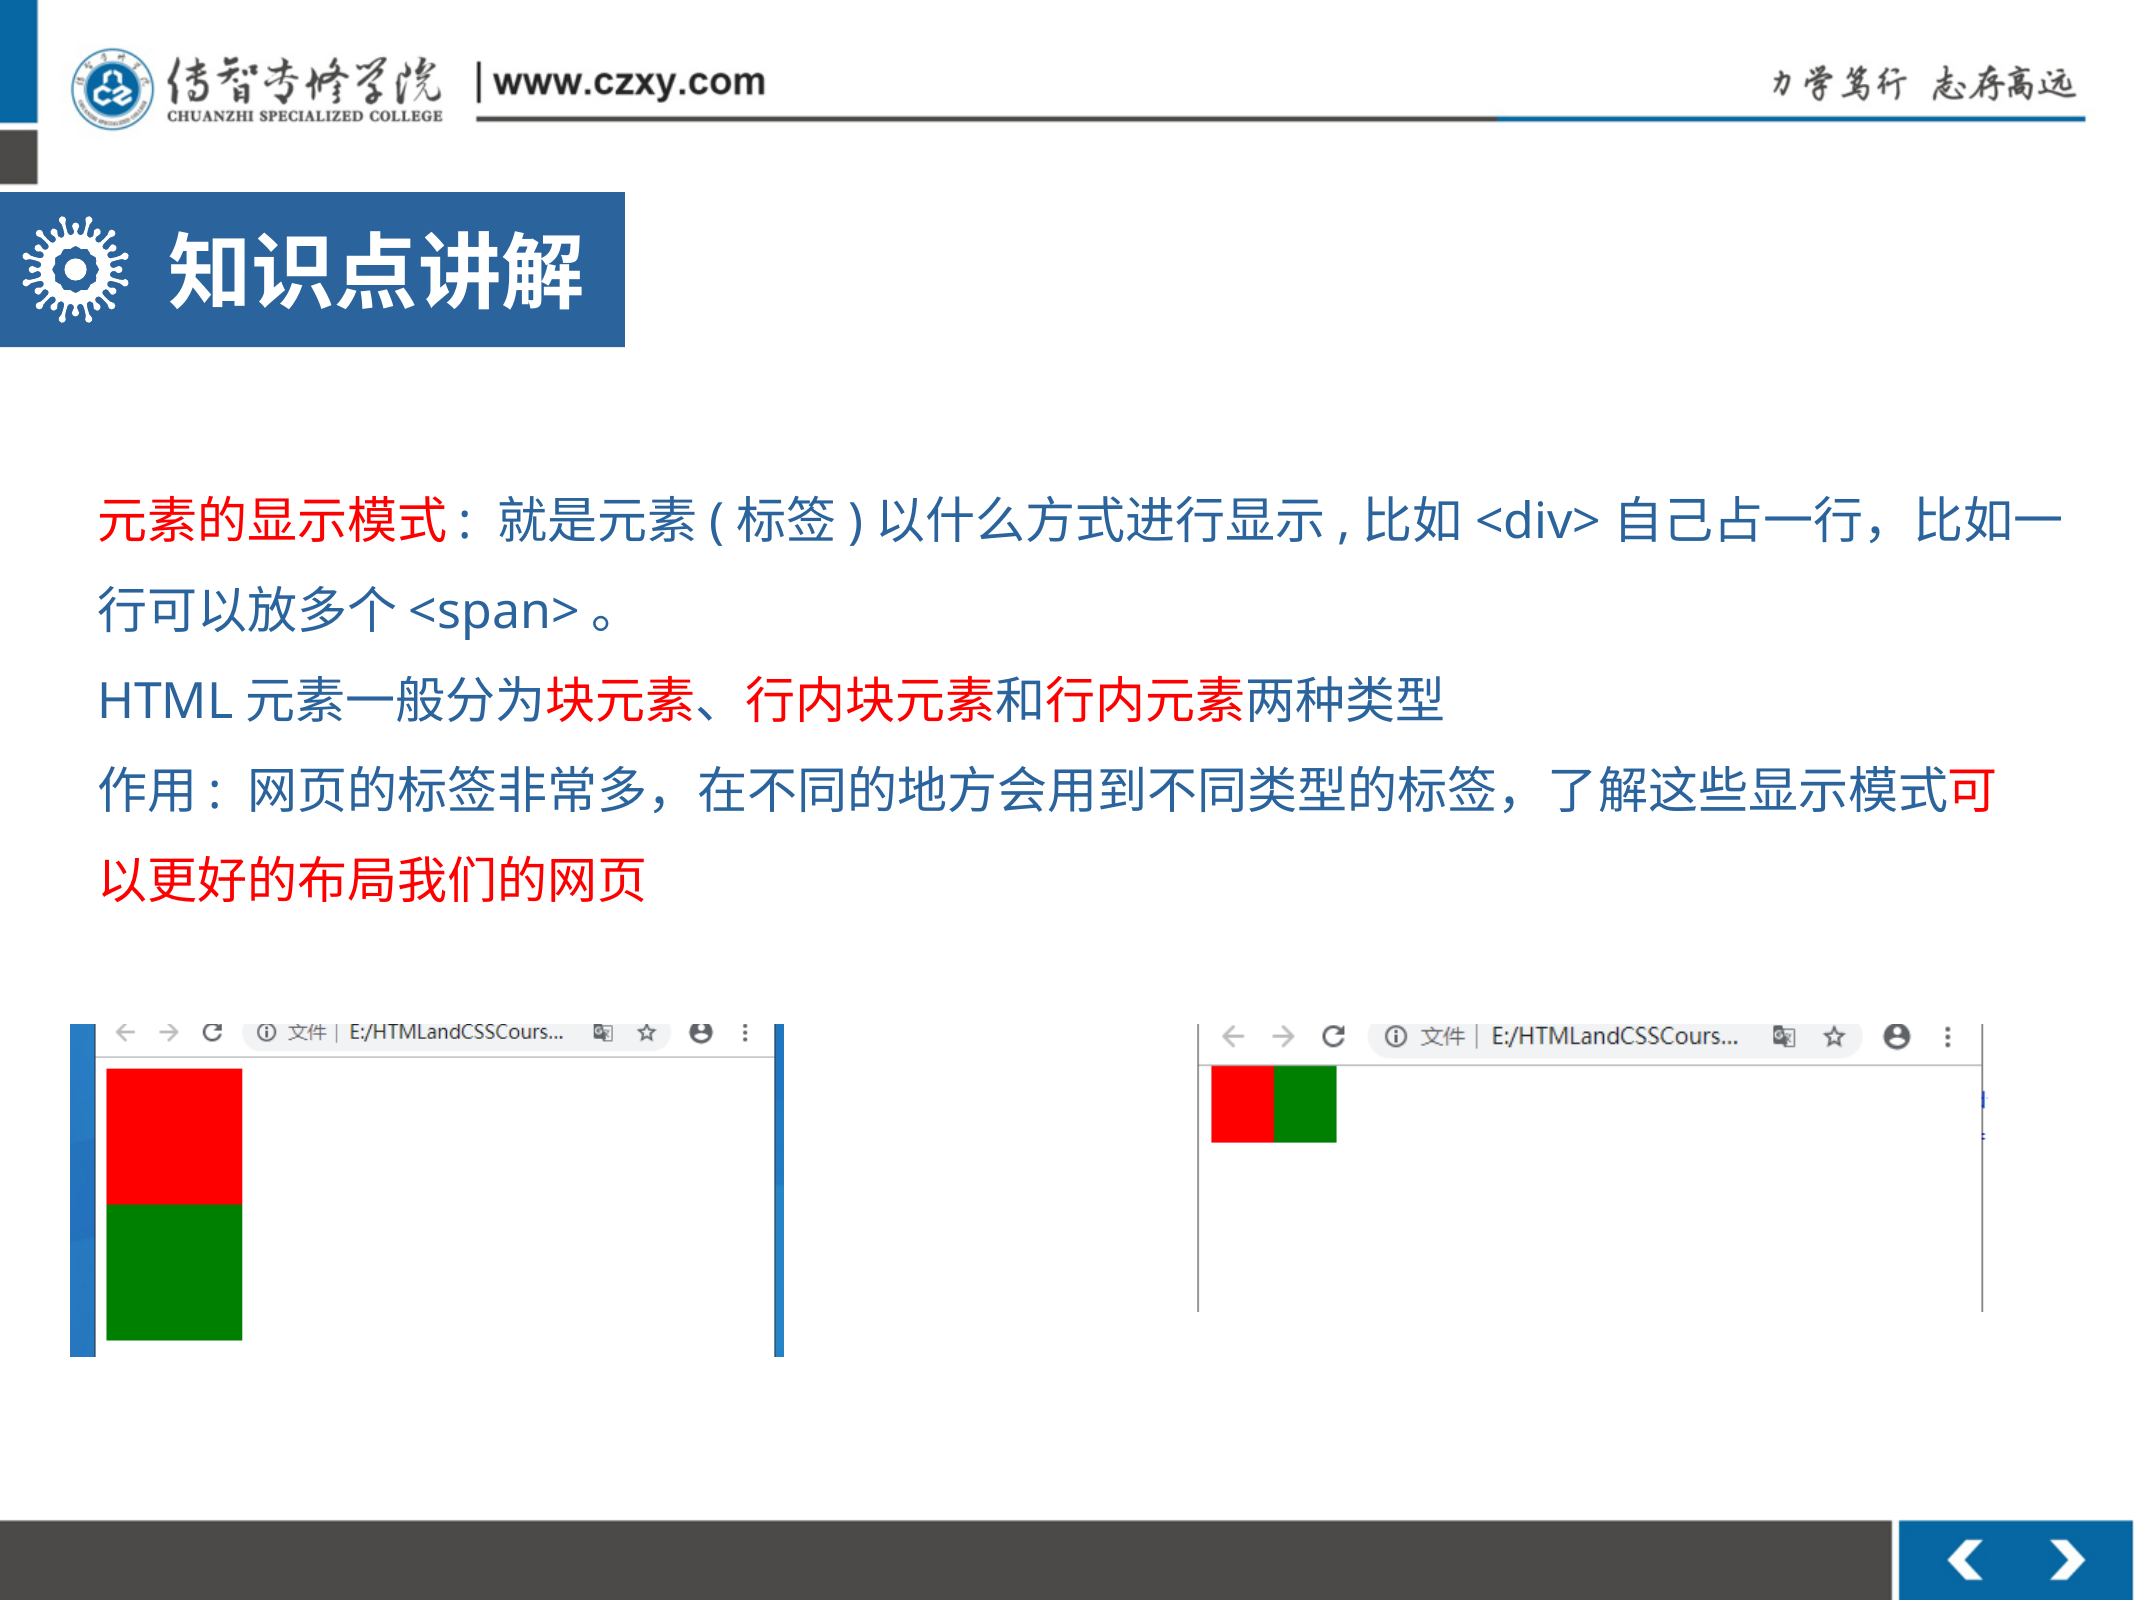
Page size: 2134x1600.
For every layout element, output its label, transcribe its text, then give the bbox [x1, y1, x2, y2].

text_box 元素的显示模式: 就是元素(标签)以什么方式进行显示,比如<div>自己占一行，比如一 行可以放多个<span>。 HTML元素一般分为块元素、行内块元素和行内元素两种类型 作用: 网页的标签非常多，在不同的地方会用到不同类型的标签，了解这些显示模式可 以更好的布局我们的网页 [88, 450, 2072, 917]
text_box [0, 191, 626, 348]
picture [0, 0, 2134, 1600]
